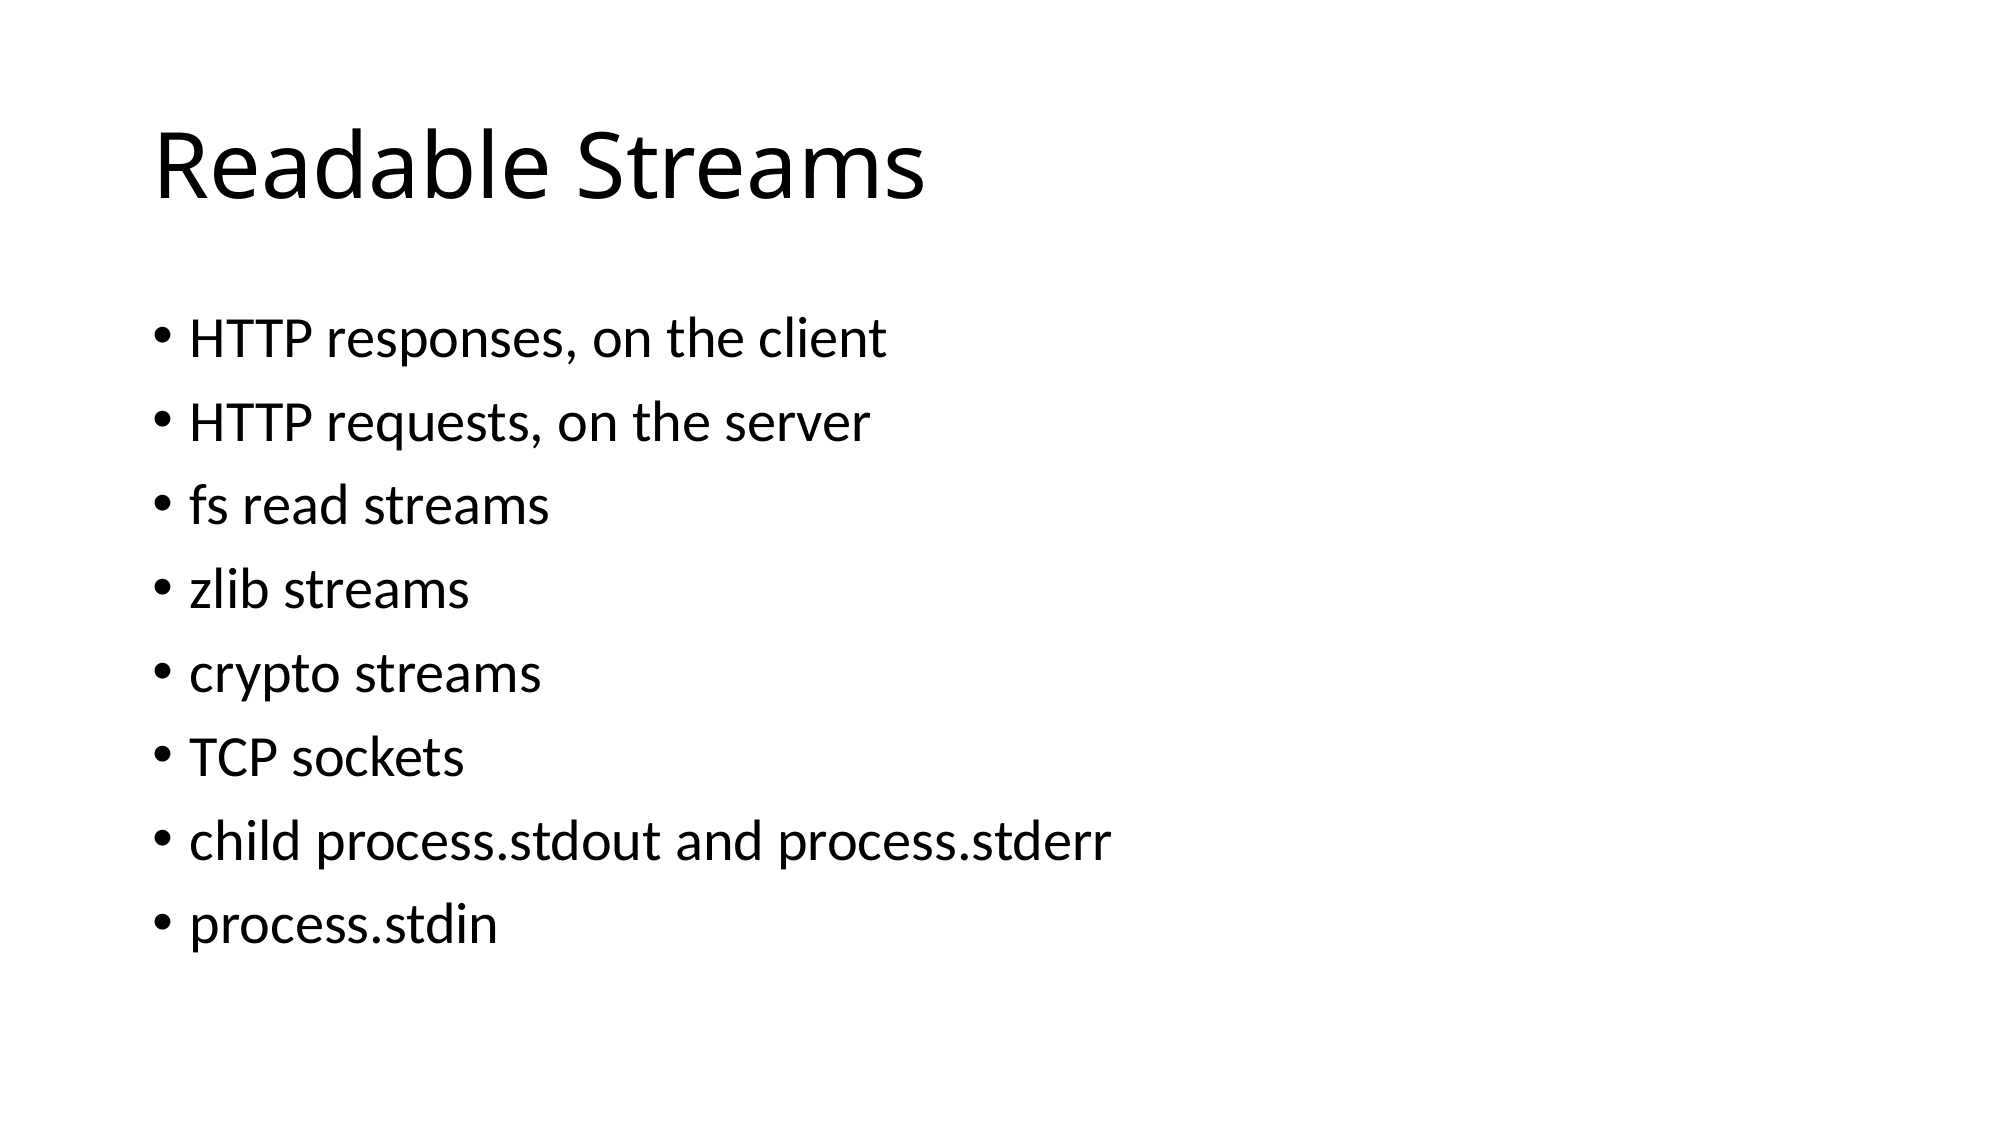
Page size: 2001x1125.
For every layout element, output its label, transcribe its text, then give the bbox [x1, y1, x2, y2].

list HTTP responses, on the client HTTP requests, on the server fs read streams zlib streams crypto streams TCP sockets child process.stdout and process.stderr process.stdin [137, 299, 1863, 1014]
title Readable Streams [137, 59, 1863, 278]
